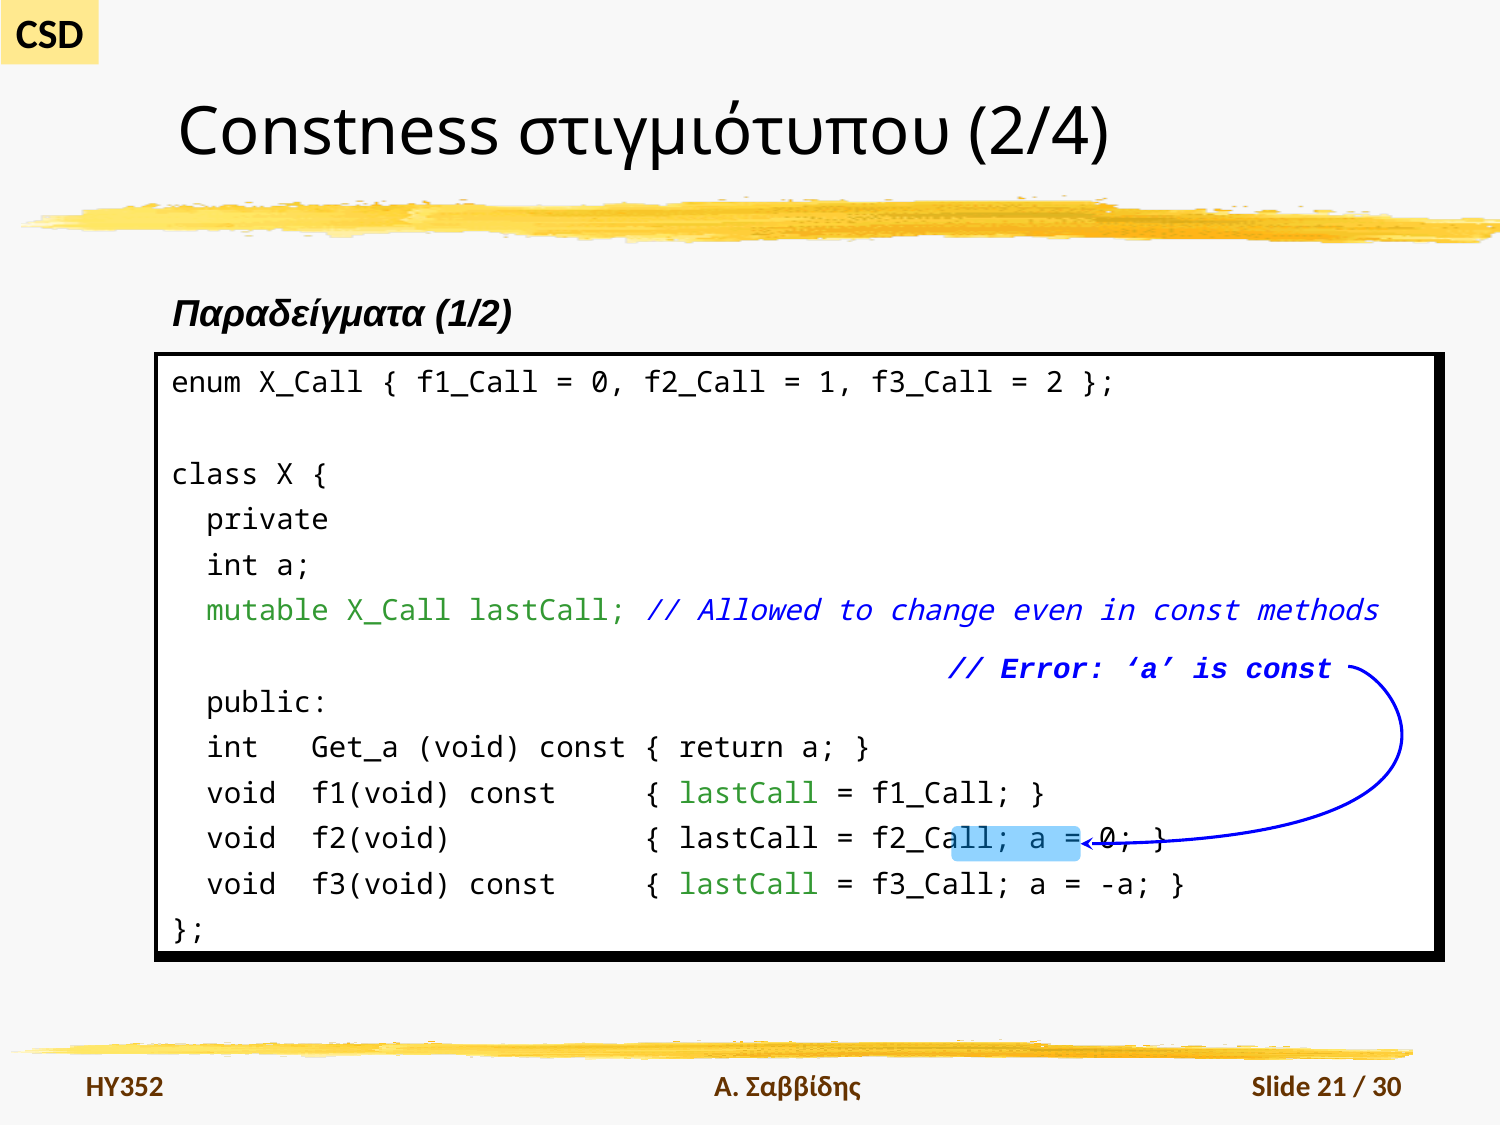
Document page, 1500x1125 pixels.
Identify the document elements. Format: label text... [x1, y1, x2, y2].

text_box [1080, 666, 1348, 844]
slide_number HY352 [70, 1034, 400, 1110]
text_box Παραδείγματα (1/2) [157, 280, 528, 341]
footer Α. Σαββίδης [549, 1034, 1025, 1110]
slide_number Slide 21 / 30 [1104, 1034, 1417, 1110]
picture [21, 190, 1500, 254]
picture [400, 1037, 549, 1064]
text_box // Error: ‘a’ is const [933, 641, 1349, 692]
picture [1025, 1037, 1104, 1064]
table_header enum X_Call { f1_Call = 0, f2_Call = 1, f3_Call = 2 }; class X { private int a; mutable X_Call lastCall; // Allowed to change even in const methods public: int Get_a (void) const { return a; } void f1(void) const { lastCall = f1_Call; } void f2(void) { lastCall = f2_Call; a = 0; } void f3(void) const { lastCall = f3_Call; a = -a; } }; [158, 356, 1434, 951]
text_box [951, 826, 1081, 862]
picture [11, 1037, 70, 1064]
title Constness στιγμιότυπου (2/4) [162, 24, 1500, 175]
